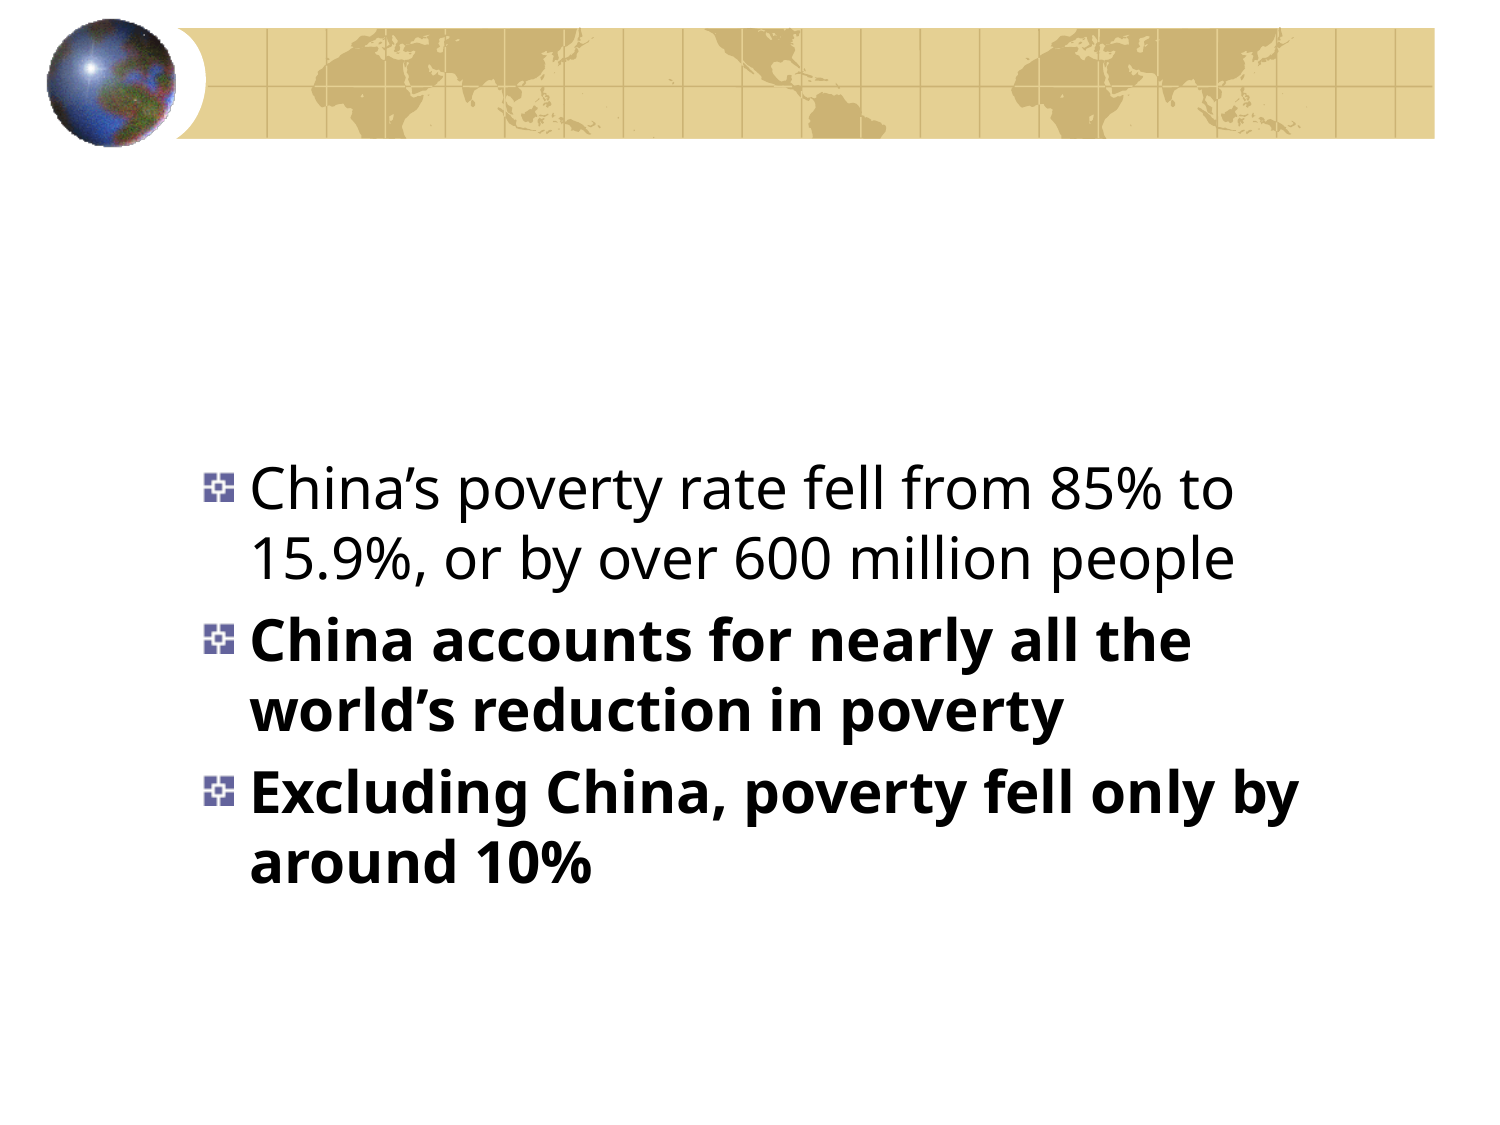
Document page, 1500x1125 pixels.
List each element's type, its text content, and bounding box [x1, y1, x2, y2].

list China’s poverty rate fell from 85% to 15.9%, or by over 600 million people China accounts for nearly all the world’s reduction in poverty Excluding China, poverty fell only by around 10% [112, 352, 1388, 1028]
picture [42, 14, 190, 151]
picture [202, 774, 234, 806]
picture [202, 471, 234, 502]
picture [202, 622, 234, 654]
